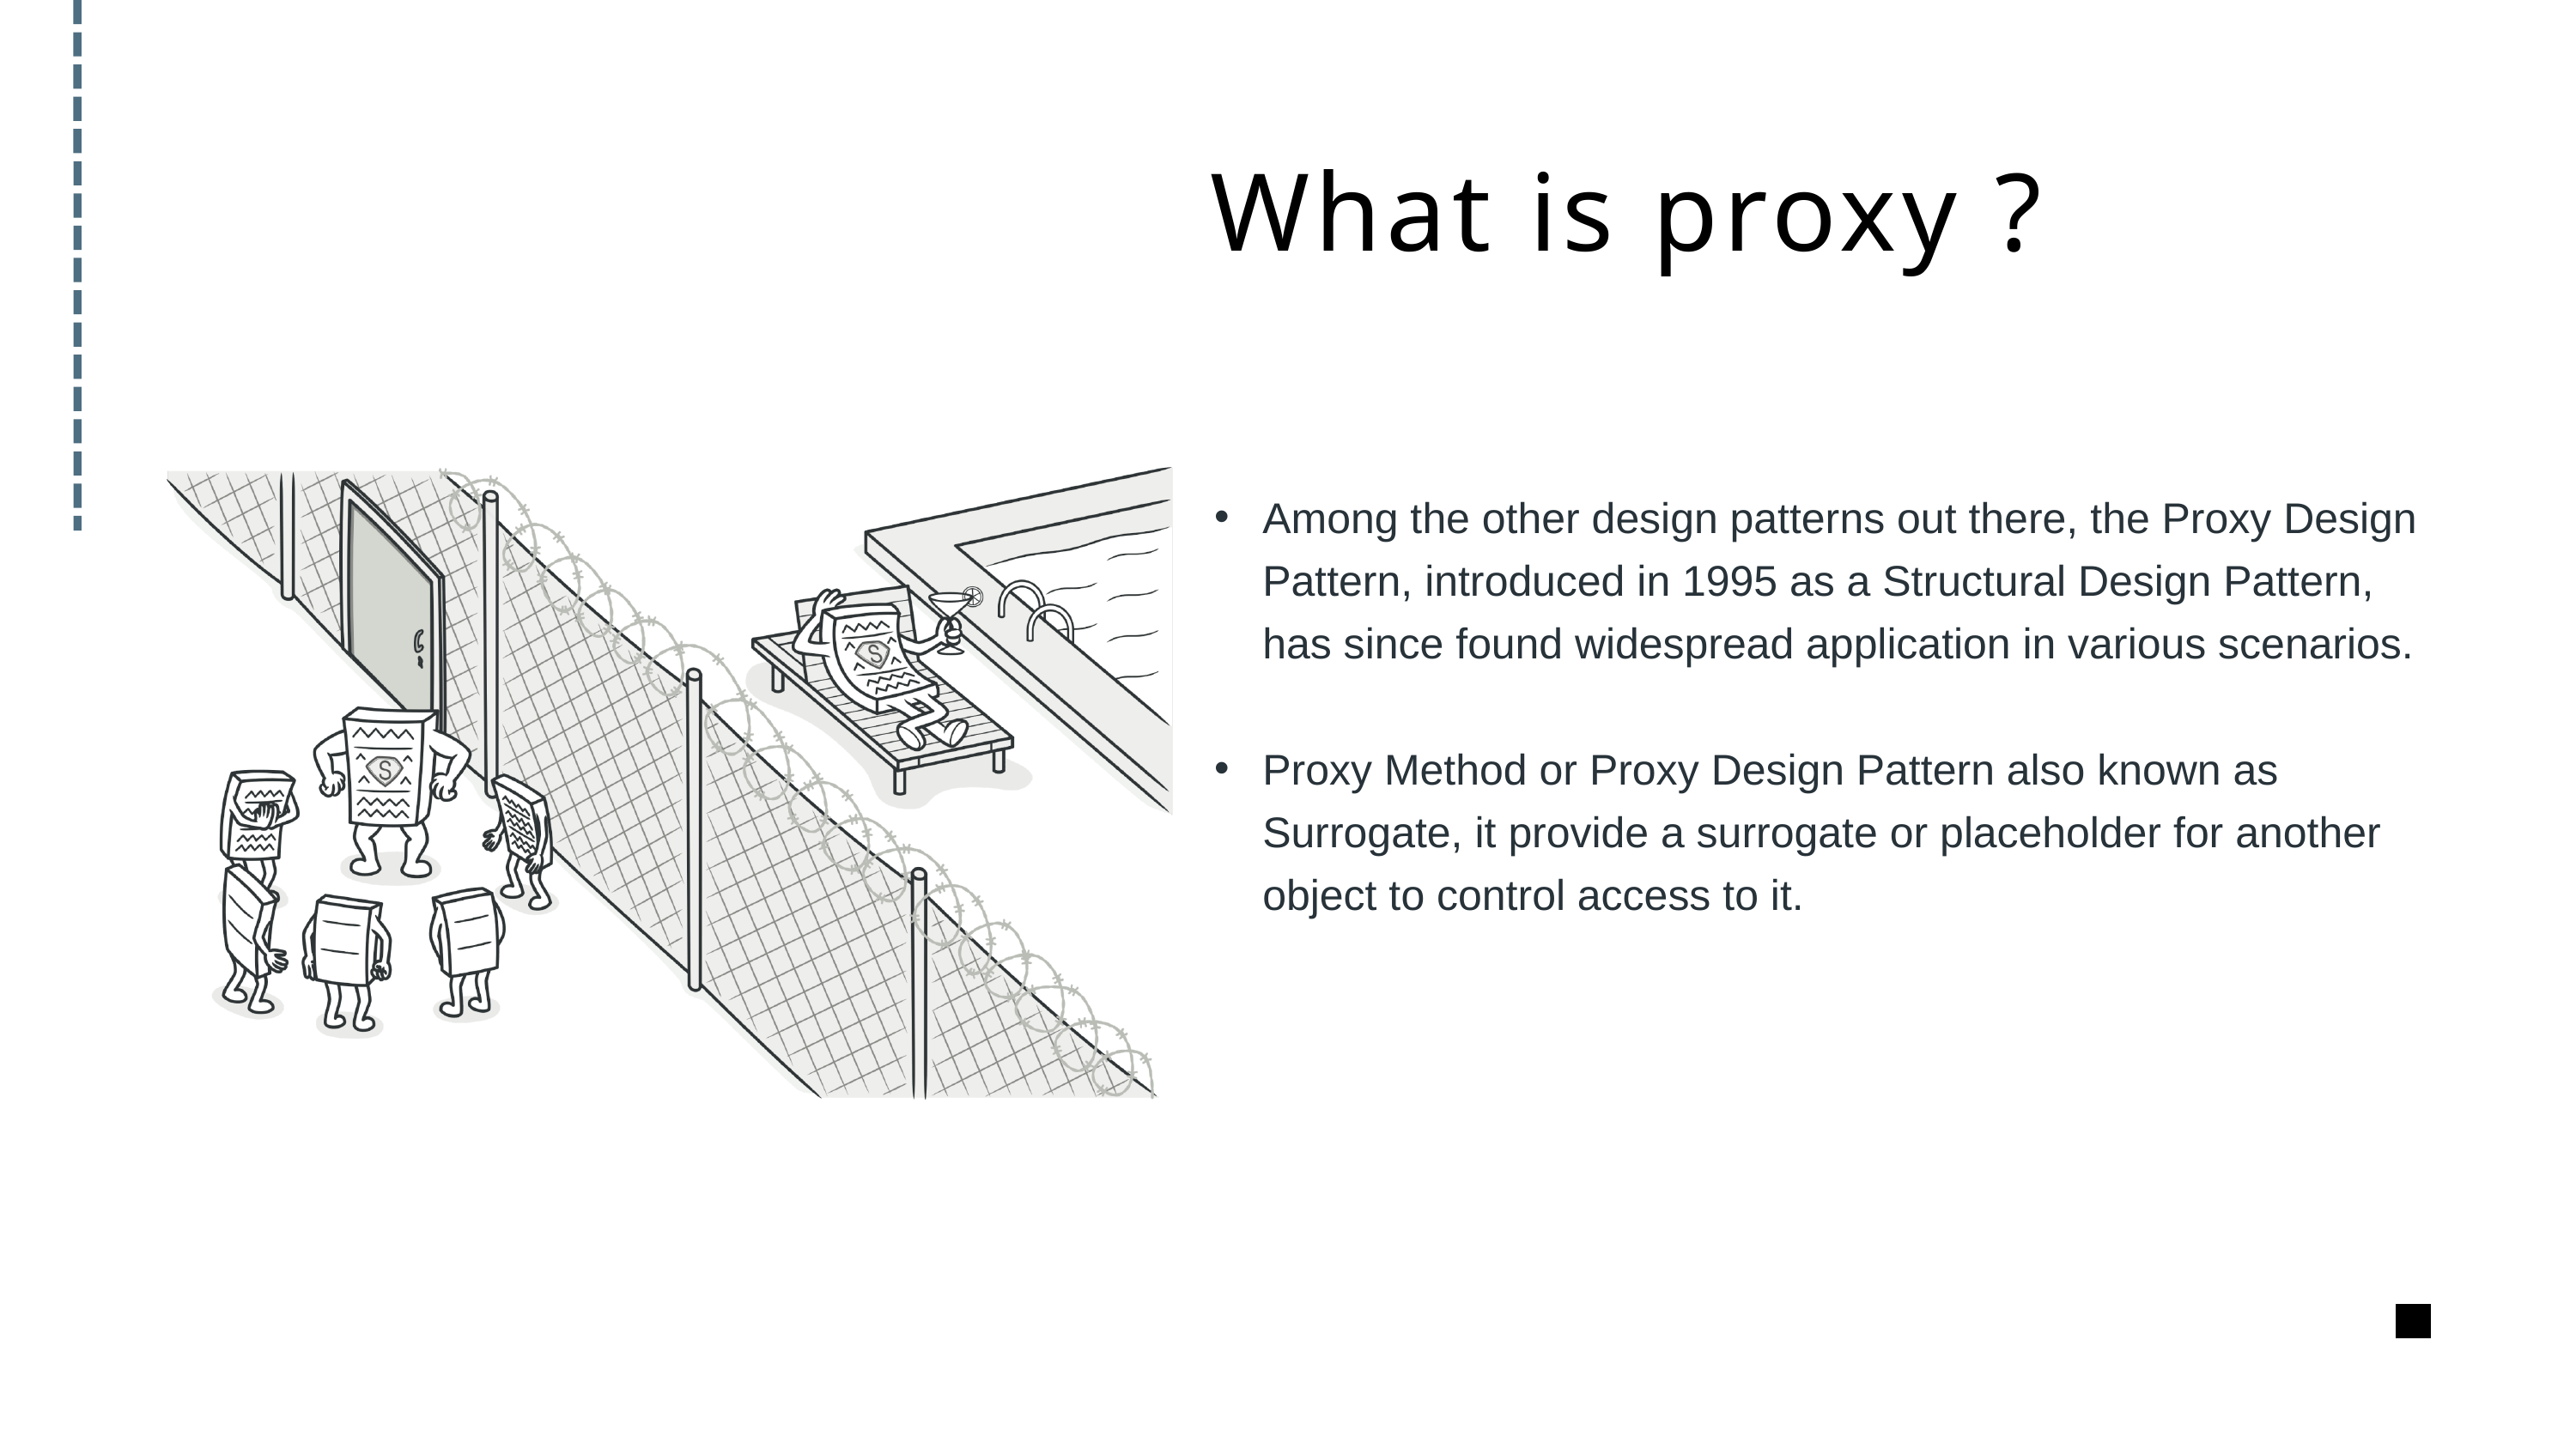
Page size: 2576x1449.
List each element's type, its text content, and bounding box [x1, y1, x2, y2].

text_box What is proxy ? [1210, 122, 2435, 273]
text_box Among the other design patterns out there, the Proxy Design Pattern, introduced in 1995 as a Structural Design Pattern, has since found widespread application in various scenarios. Proxy Method or Proxy Design Pattern also known as Surrogate, it provide a surrogate or placeholder for another object to control access to it. [1214, 478, 2439, 919]
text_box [2396, 1303, 2432, 1339]
picture [159, 464, 1176, 1100]
